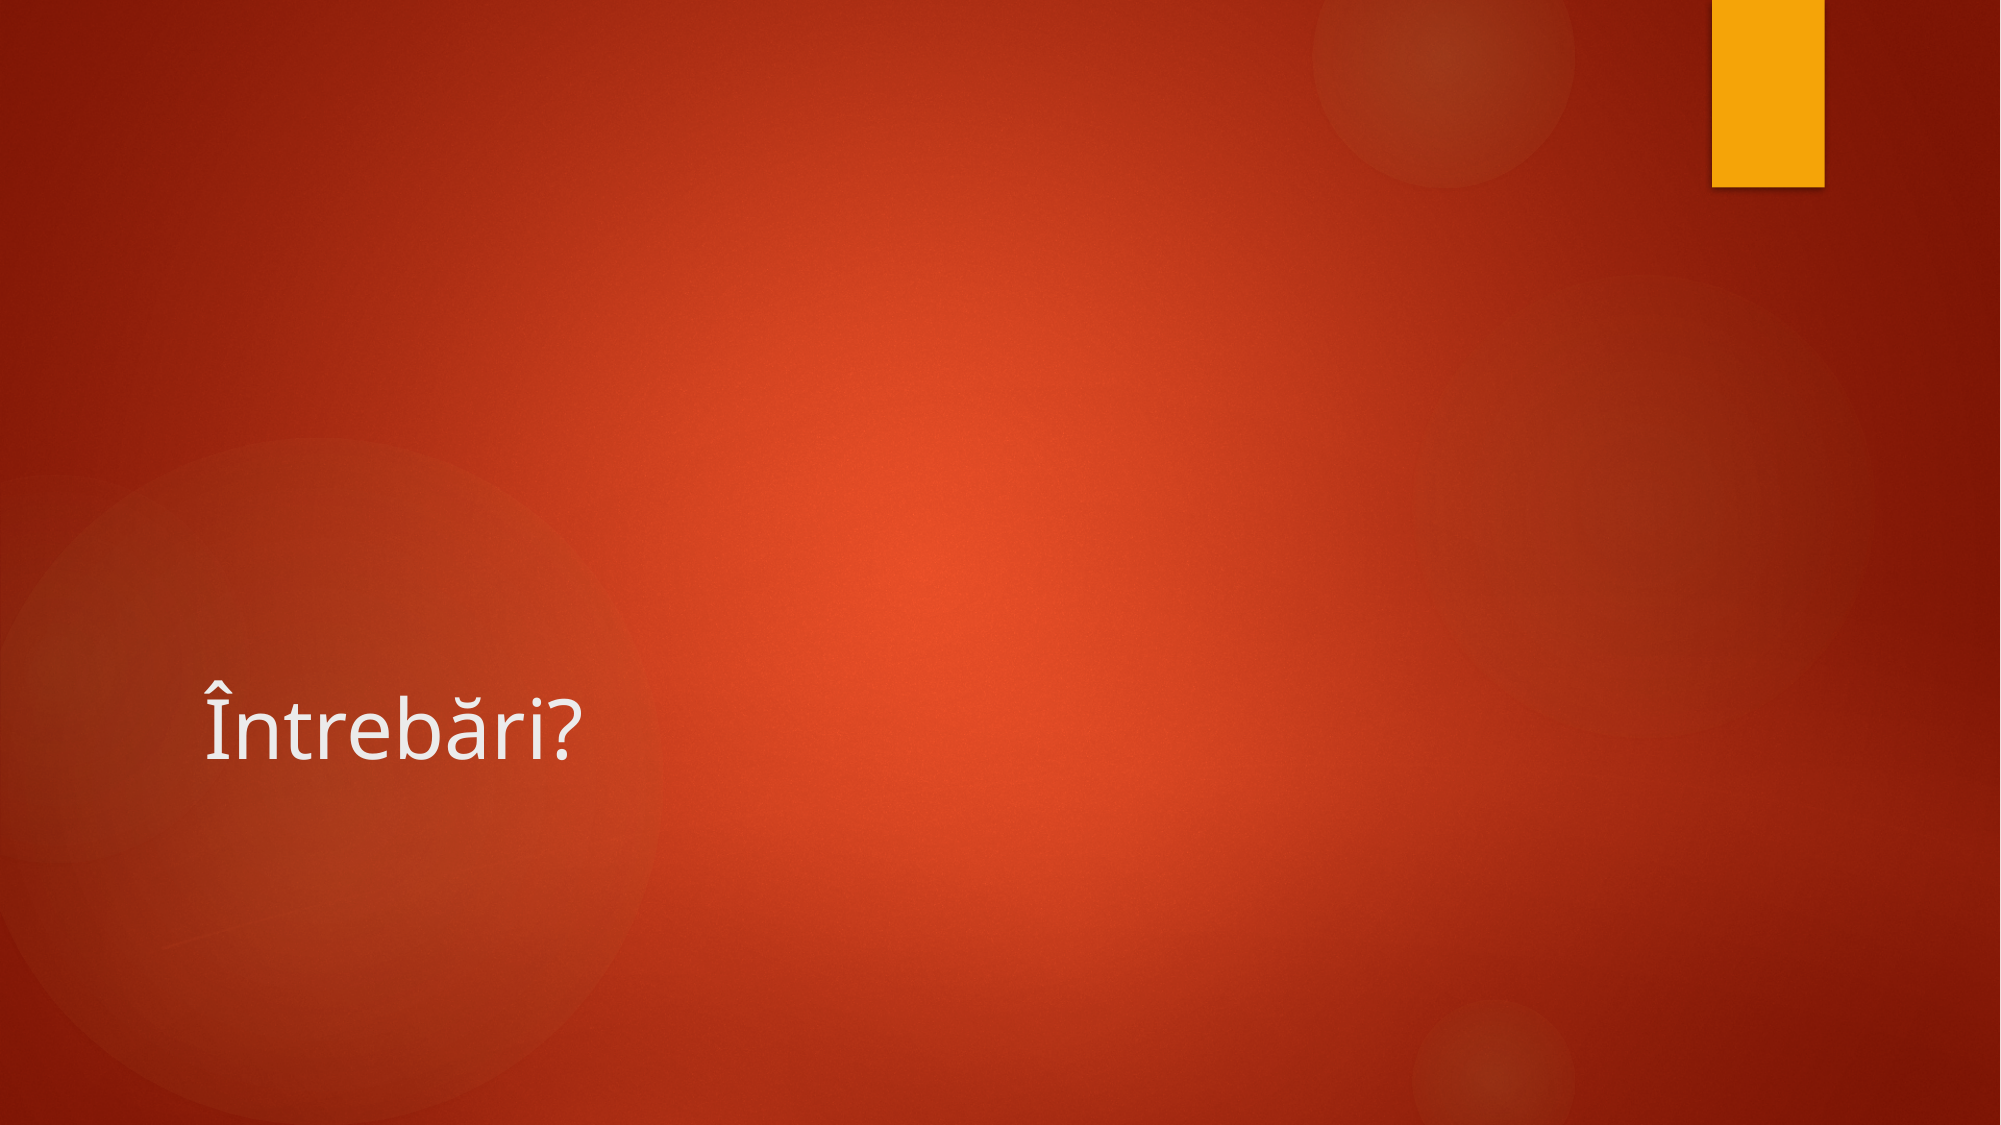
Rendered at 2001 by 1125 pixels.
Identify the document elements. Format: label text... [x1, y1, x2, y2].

title Întrebări? [189, 469, 1638, 784]
